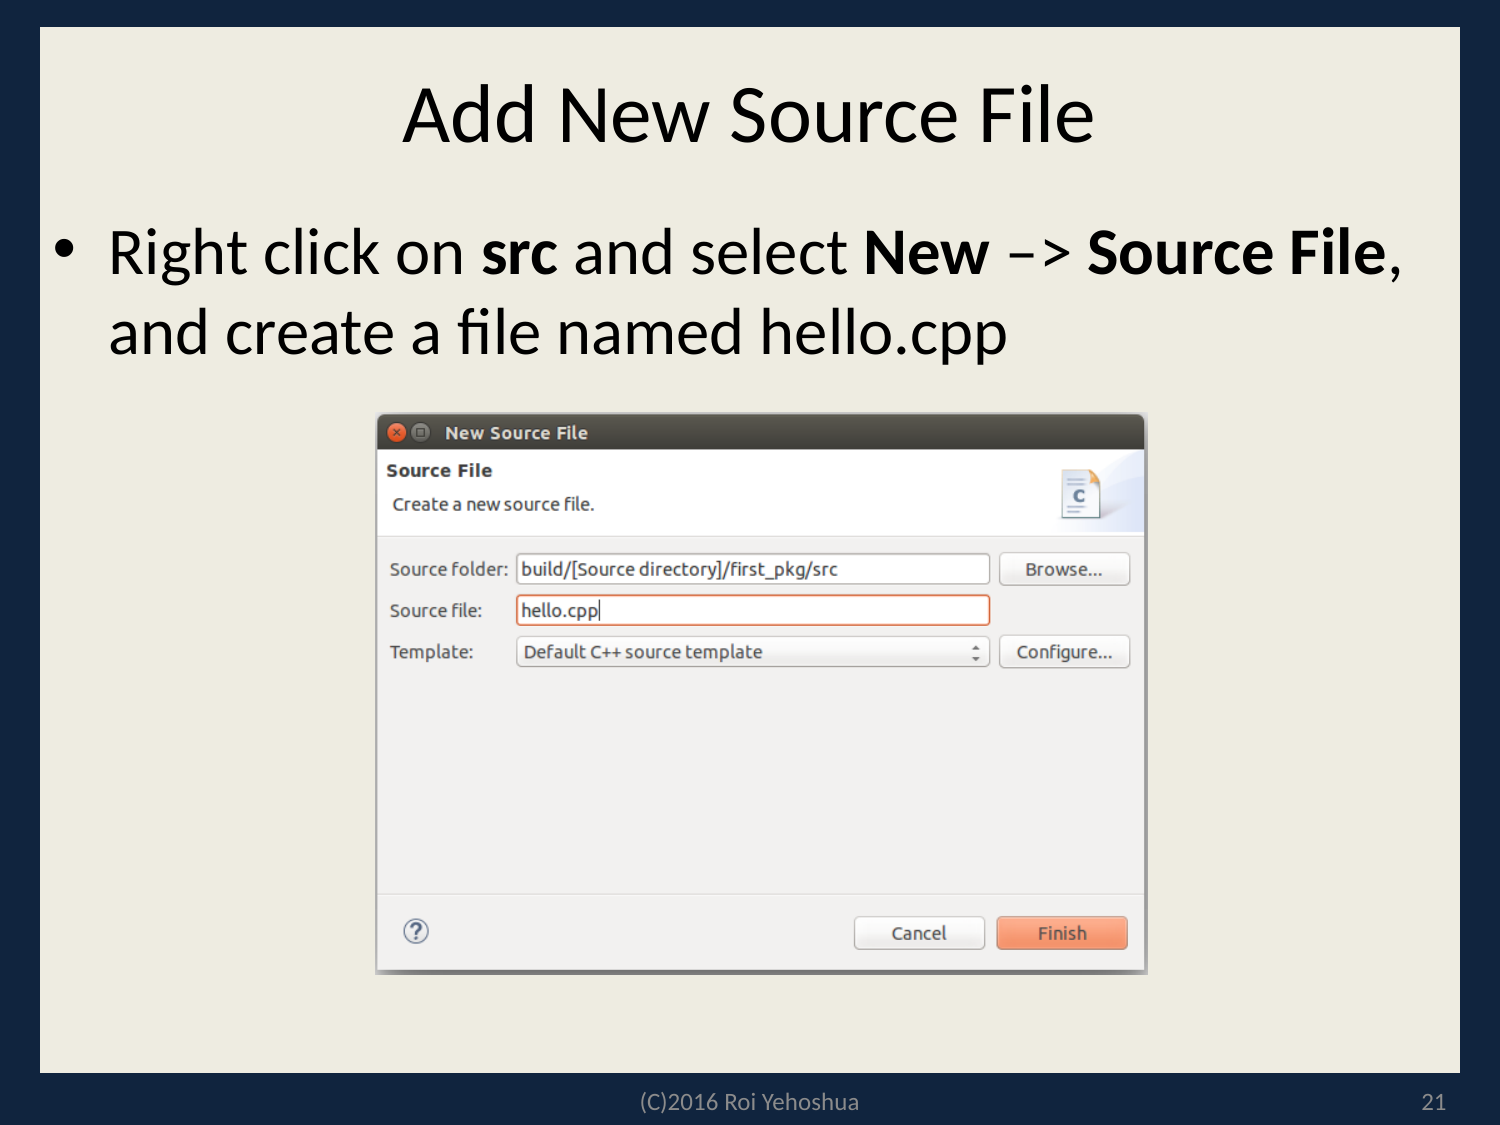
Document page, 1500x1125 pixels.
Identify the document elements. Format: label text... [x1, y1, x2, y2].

list Right click on src and select New –> Source File, and create a file named hello.cpp [37, 200, 1463, 1080]
picture [374, 412, 1148, 976]
title Add New Source File [37, 31, 1463, 188]
slide_number 21 [1111, 1074, 1462, 1125]
footer (C)2016 Roi Yehoshua [512, 1074, 988, 1125]
